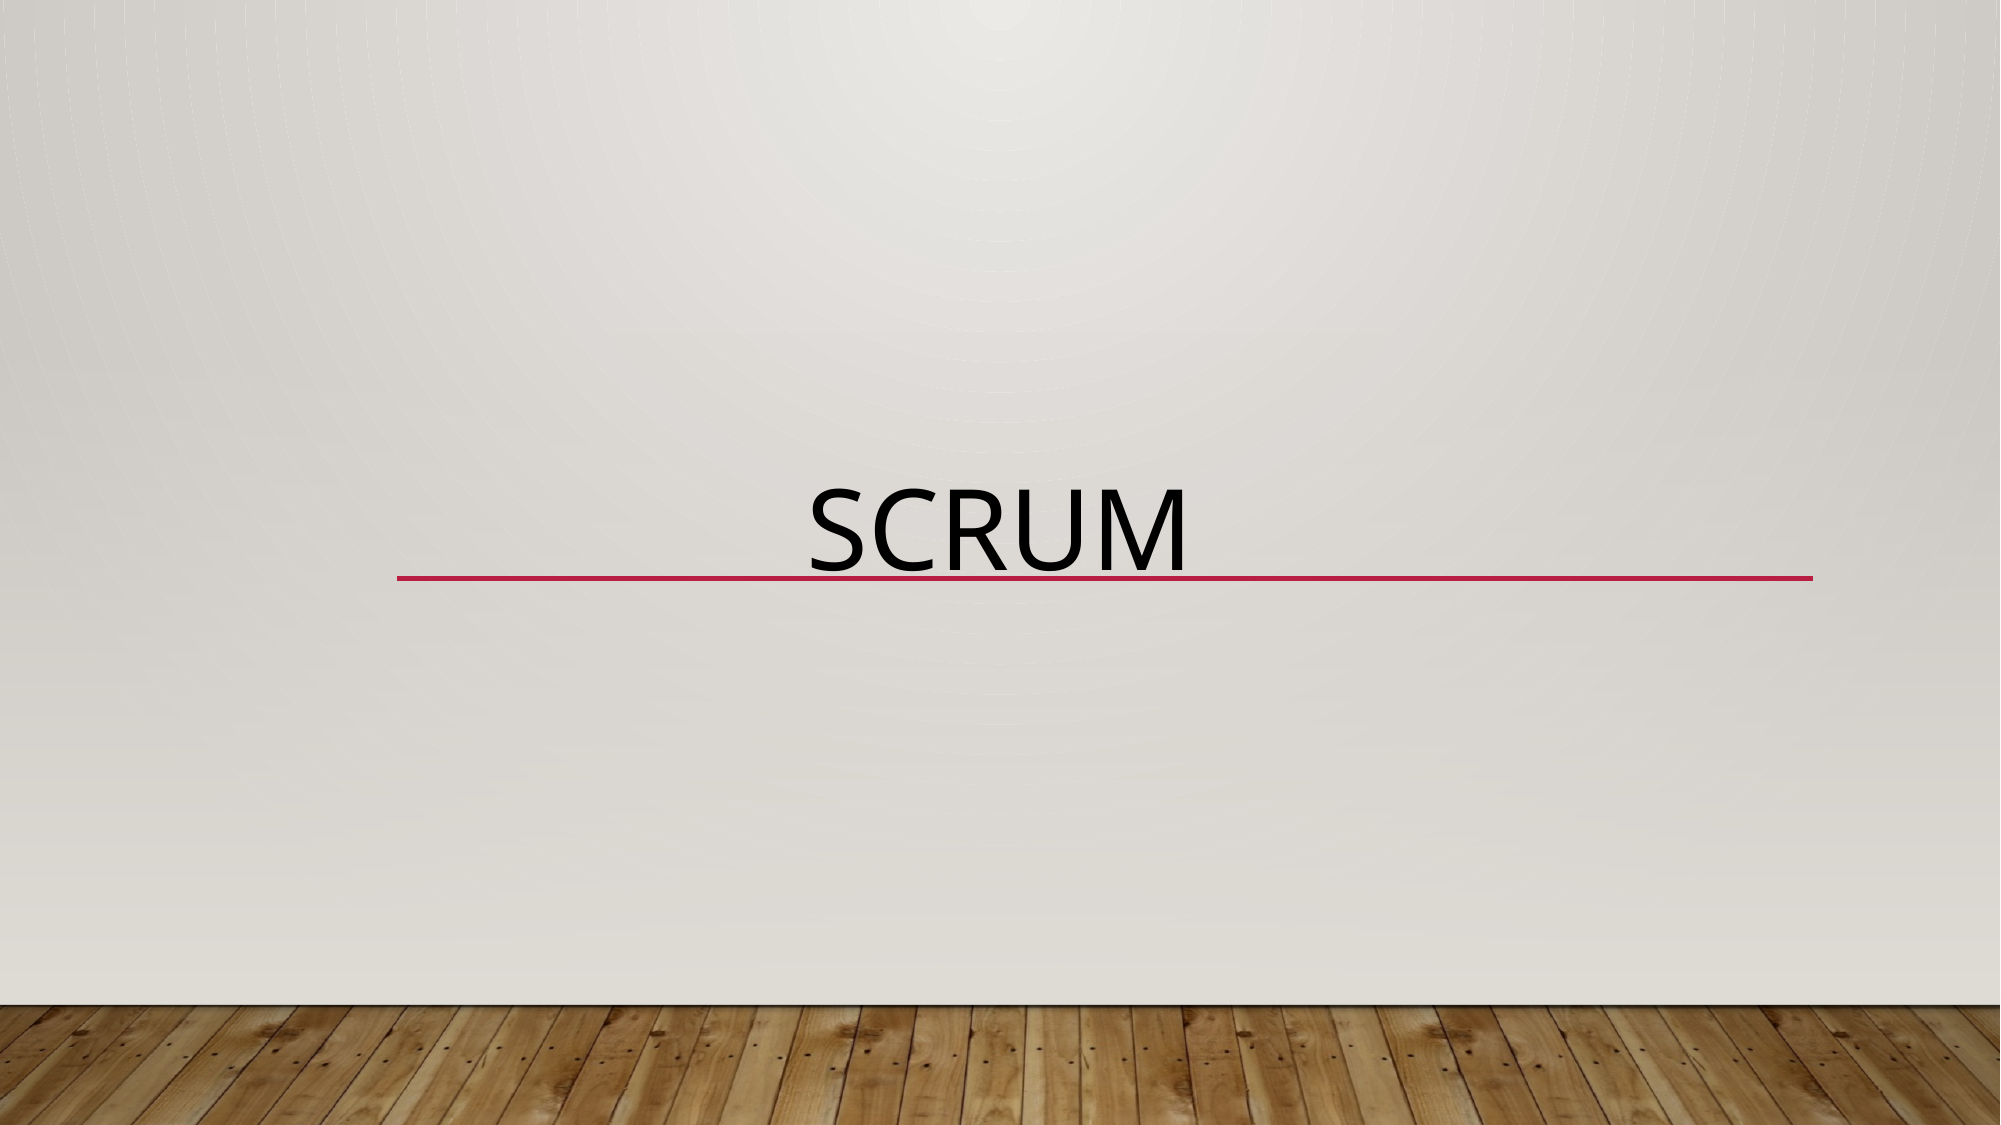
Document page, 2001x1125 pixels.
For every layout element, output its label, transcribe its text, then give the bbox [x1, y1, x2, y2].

picture [0, 1005, 2000, 1125]
text_box SCRUM [791, 450, 1209, 601]
